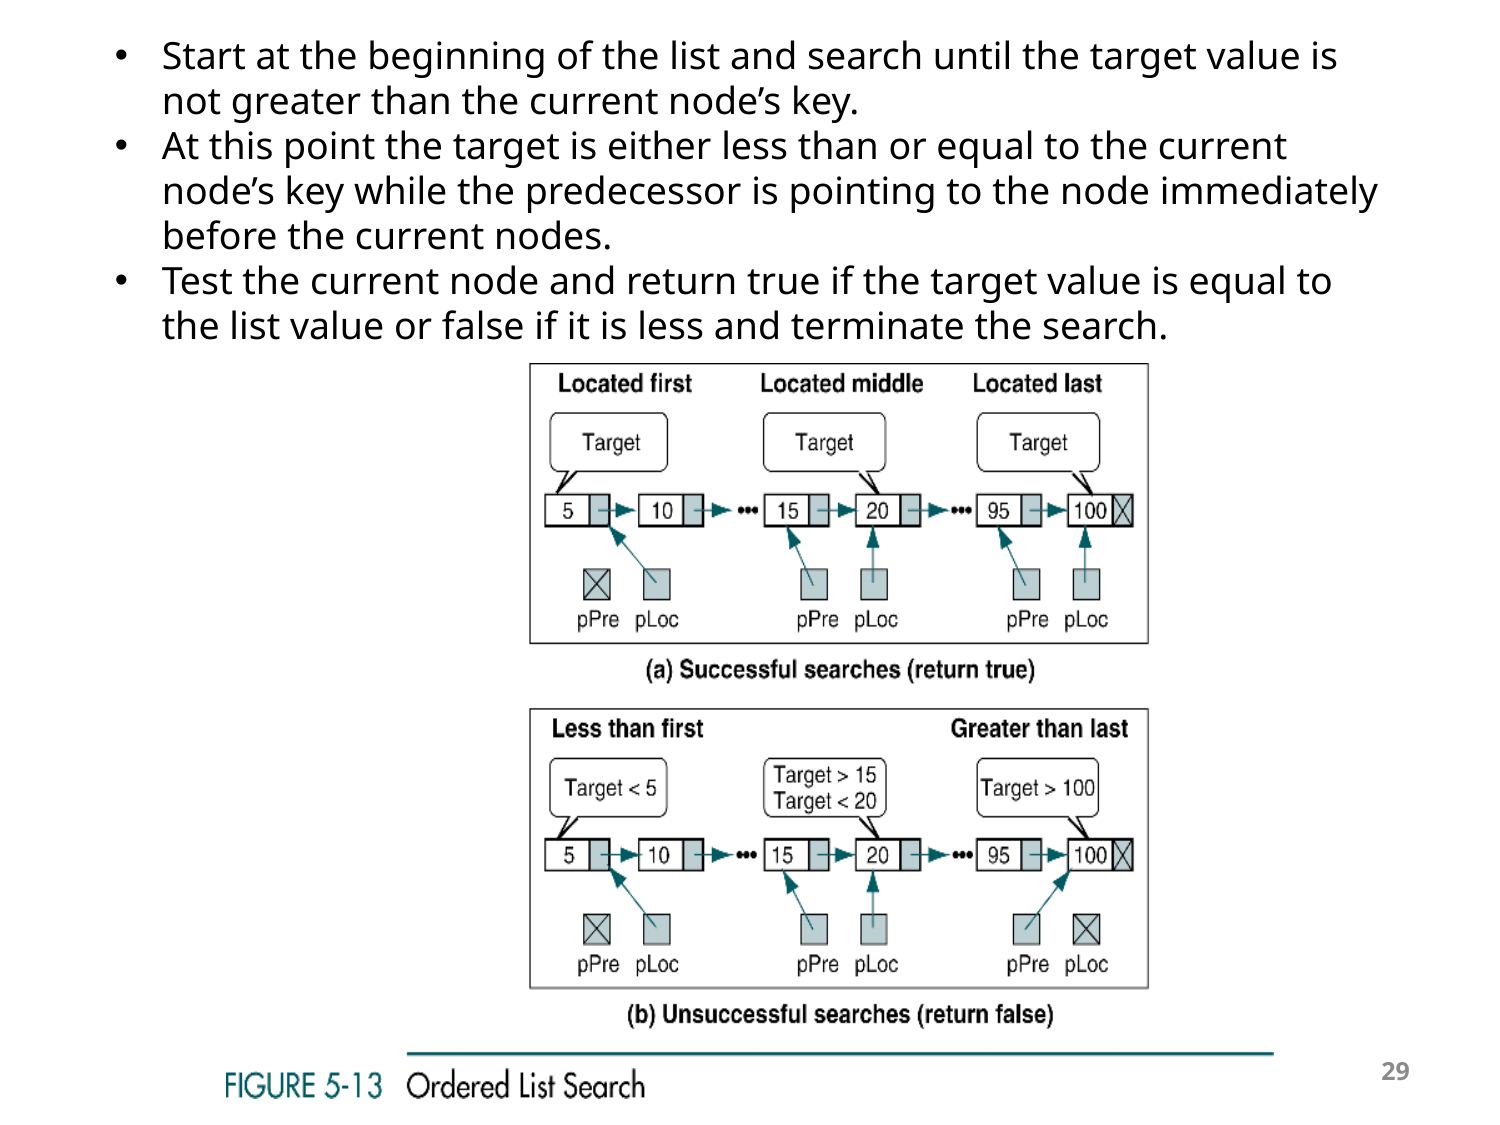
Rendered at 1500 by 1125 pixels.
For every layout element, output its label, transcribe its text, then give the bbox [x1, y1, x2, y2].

slide_number 29 [1276, 1042, 1425, 1103]
text_box Start at the beginning of the list and search until the target value is not greater than the current node’s key. At this point the target is either less than or equal to the current node’s key while the predecessor is pointing to the node immediately before the current nodes. Test the current node and return true if the target value is equal to the list value or false if it is less and terminate the search. [100, 24, 1400, 355]
picture [226, 362, 1274, 1099]
